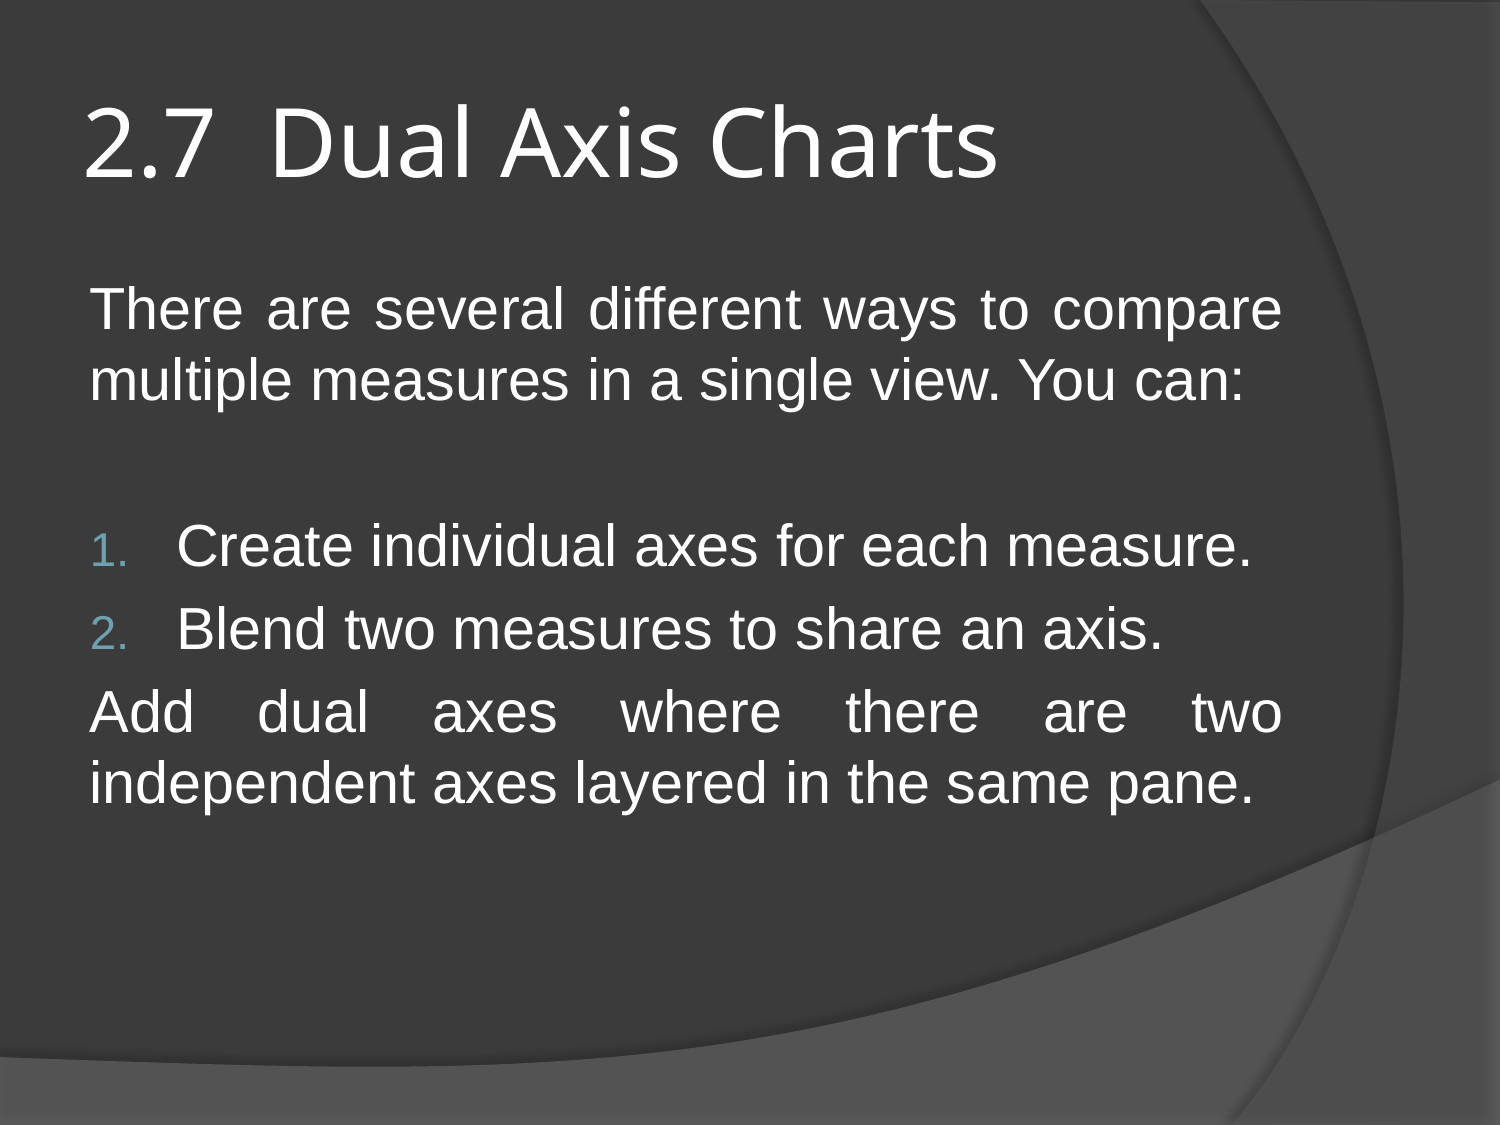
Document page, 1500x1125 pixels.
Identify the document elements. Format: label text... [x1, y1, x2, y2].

title 2.7 Dual Axis Charts [75, 45, 1300, 233]
list There are several different ways to compare multiple measures in a single view. You can: Create individual axes for each measure. Blend two measures to share an axis. Add dual axes where there are two independent axes layered in the same pane. [75, 262, 1300, 1005]
